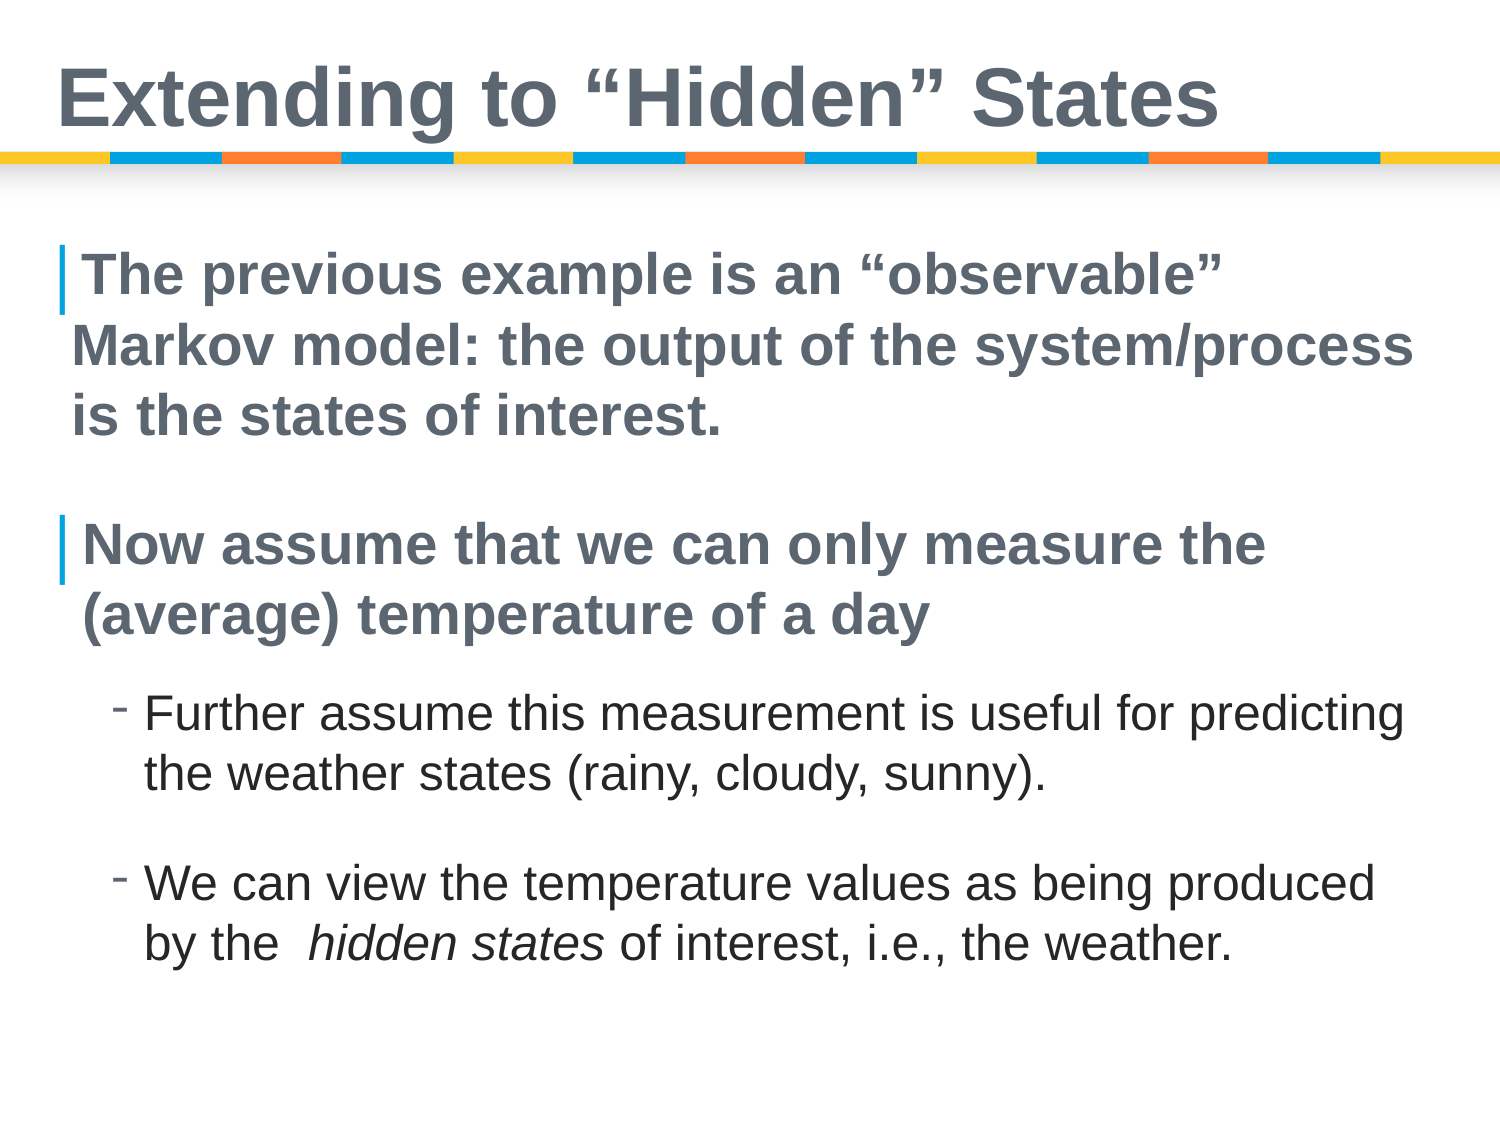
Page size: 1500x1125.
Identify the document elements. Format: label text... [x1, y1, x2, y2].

title Extending to “Hidden” States [41, 30, 1500, 169]
list The previous example is an “observable” Markov model: the output of the system/process is the states of interest. Now assume that we can only measure the (average) temperature of a day Further assume this measurement is useful for predicting the weather states (rainy, cloudy, sunny). We can view the temperature values as being produced by the hidden states of interest, i.e., the weather. [31, 231, 1438, 669]
text_box [31, 669, 1438, 857]
